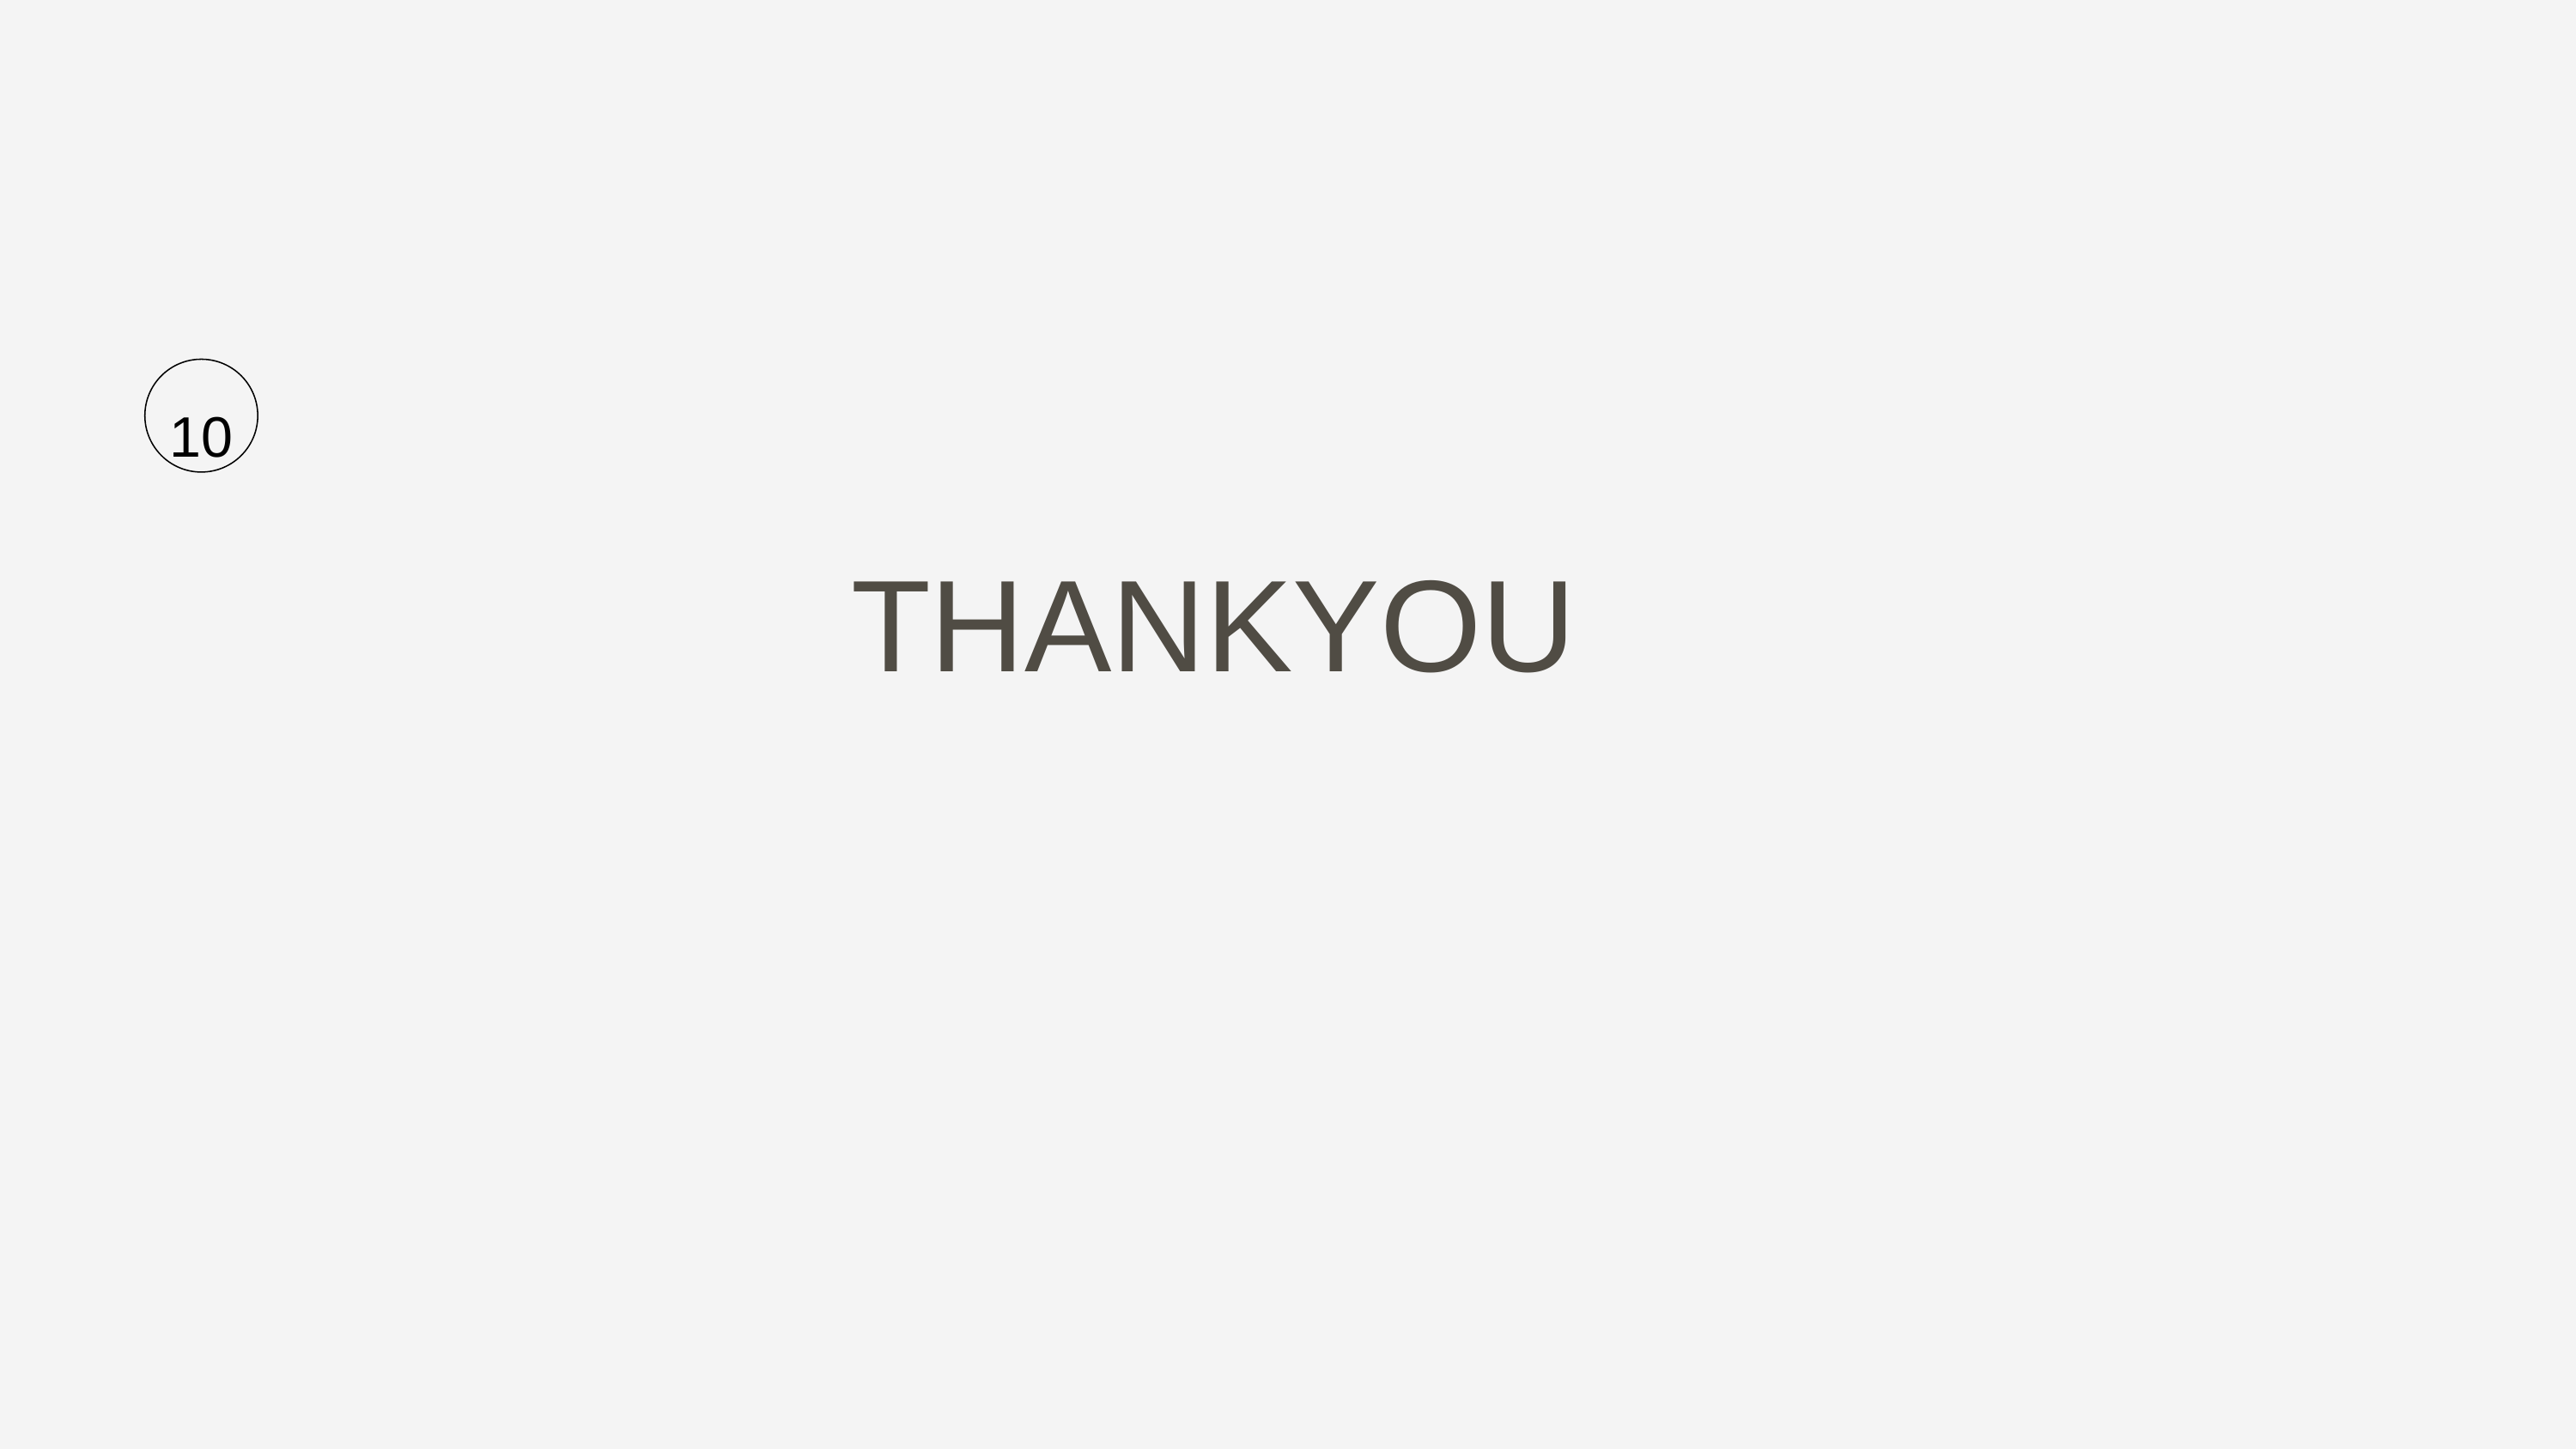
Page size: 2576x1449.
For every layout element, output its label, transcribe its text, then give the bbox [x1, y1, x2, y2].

text_box THANKYOU [426, 528, 2002, 795]
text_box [144, 359, 258, 473]
